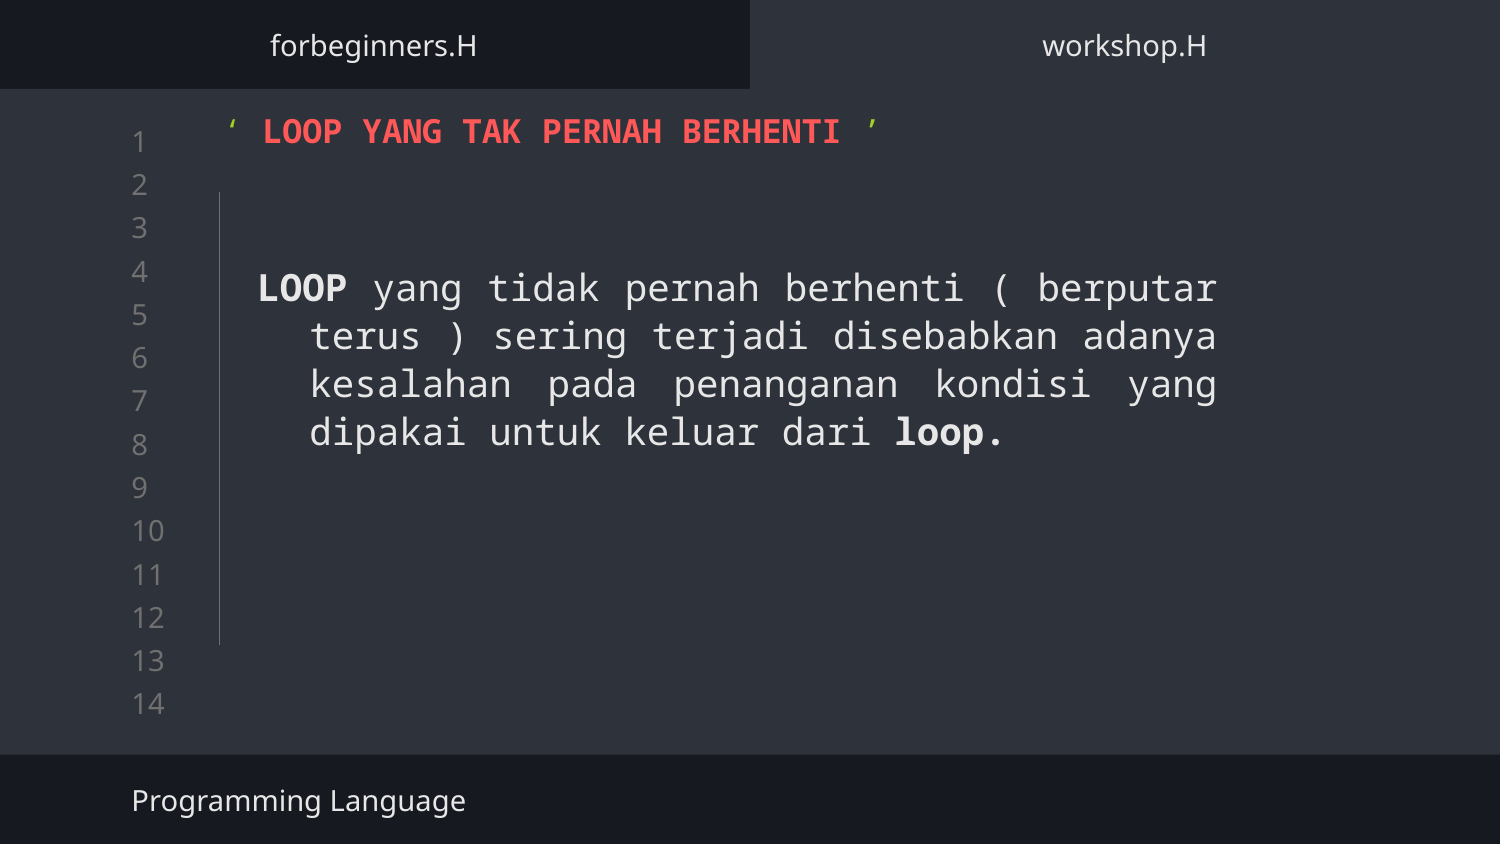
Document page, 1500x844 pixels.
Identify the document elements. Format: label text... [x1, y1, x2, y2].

subtitle forbeginners.H [0, 15, 749, 74]
subtitle workshop.H [750, 15, 1500, 74]
title ‘ LOOP YANG TAK PERNAH BERHENTI ’ [187, 95, 1384, 185]
subtitle Programming Language [116, 770, 915, 829]
subtitle LOOP yang tidak pernah berhenti ( berputar terus ) sering terjadi disebabkan adanya kesalahan pada penanganan kondisi yang dipakai untuk keluar dari loop. [224, 236, 1233, 478]
